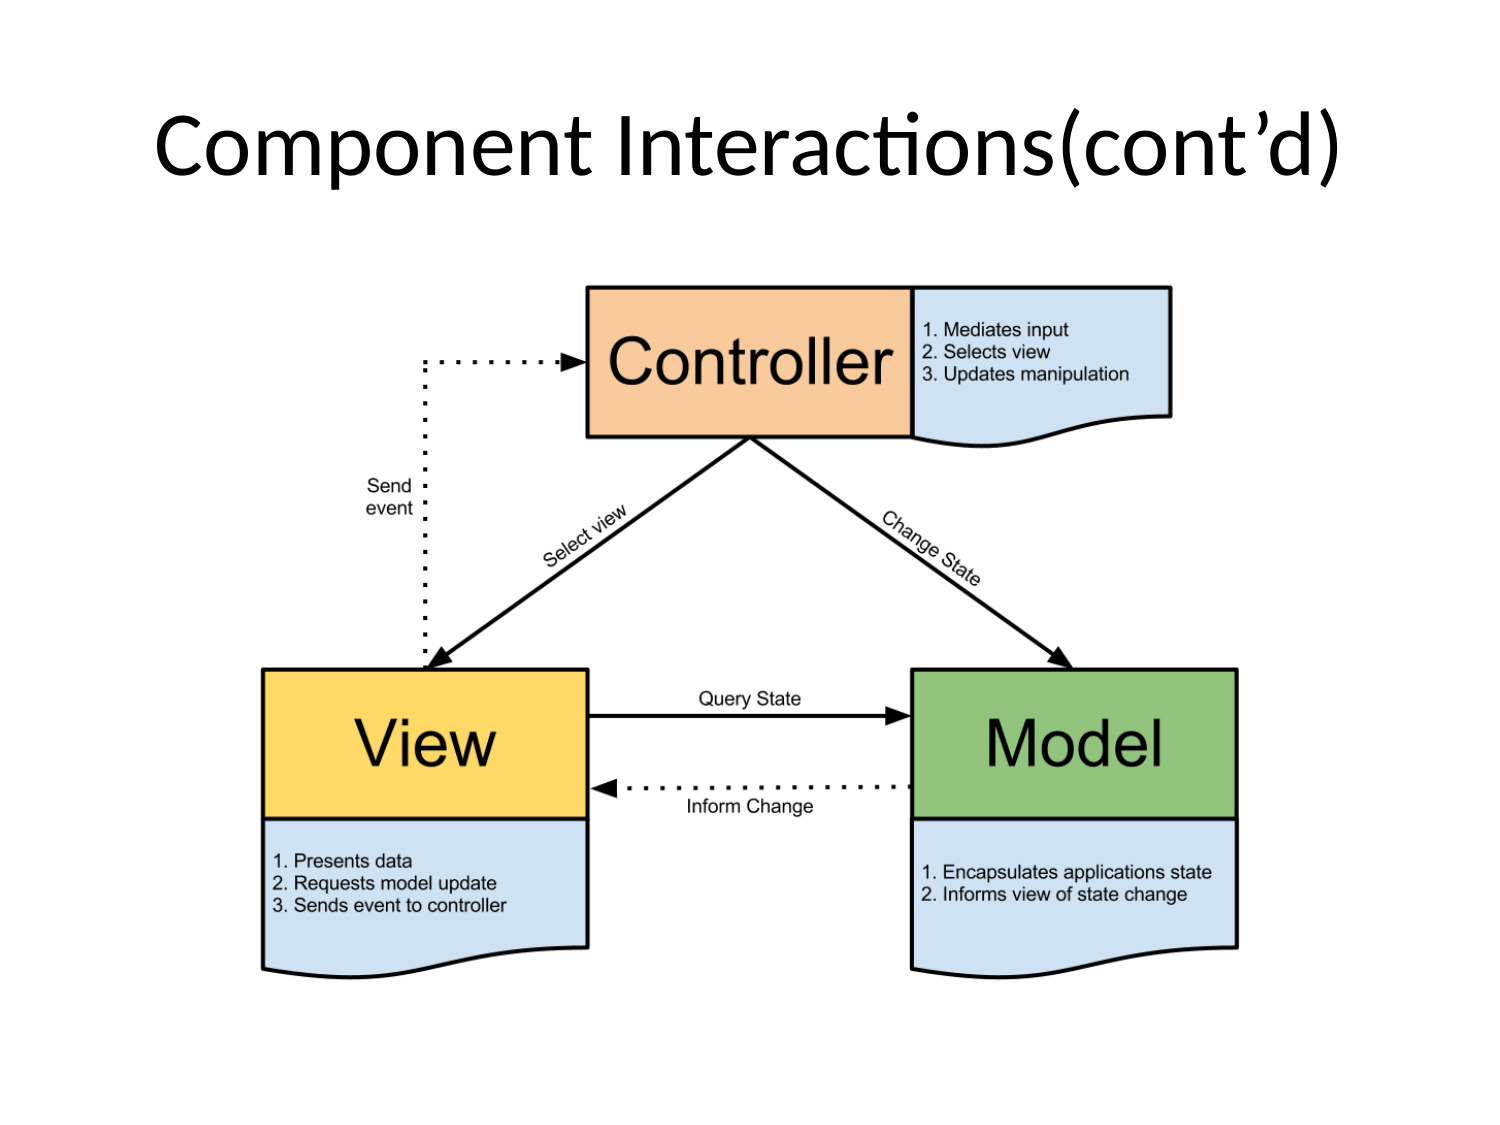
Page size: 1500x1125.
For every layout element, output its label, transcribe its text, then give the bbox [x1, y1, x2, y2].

title Component Interactions(cont’d) [75, 45, 1425, 233]
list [254, 262, 1246, 1006]
